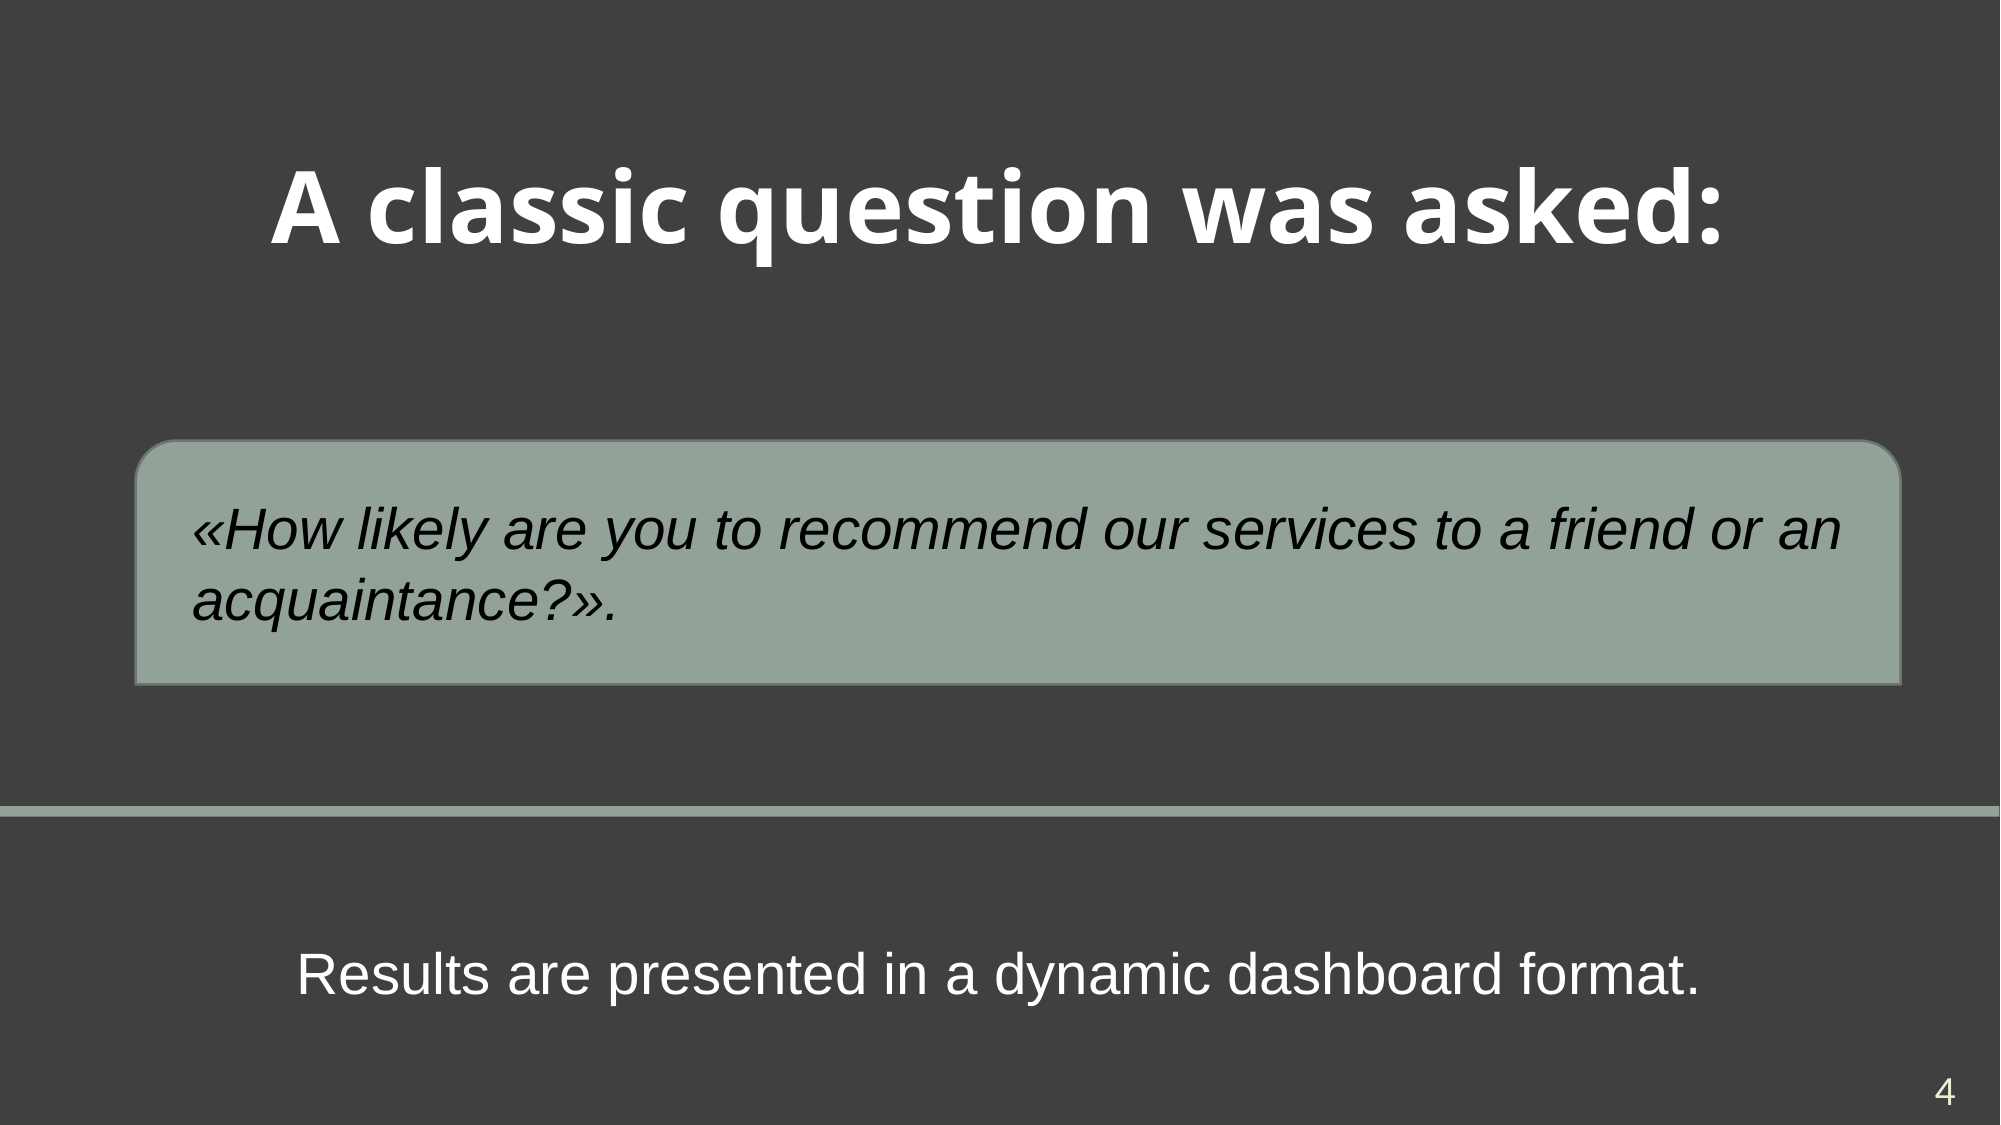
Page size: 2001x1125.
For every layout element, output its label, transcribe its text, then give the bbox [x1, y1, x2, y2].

text_box [134, 439, 1902, 686]
text_box Results are presented in a dynamic dashboard format. [281, 928, 1719, 1084]
slide_number 4 [1755, 1058, 1971, 1119]
text_box «How likely are you to recommend our services to a friend or an acquaintance?». [177, 484, 1883, 639]
list A classic question was asked: [98, 156, 1901, 310]
